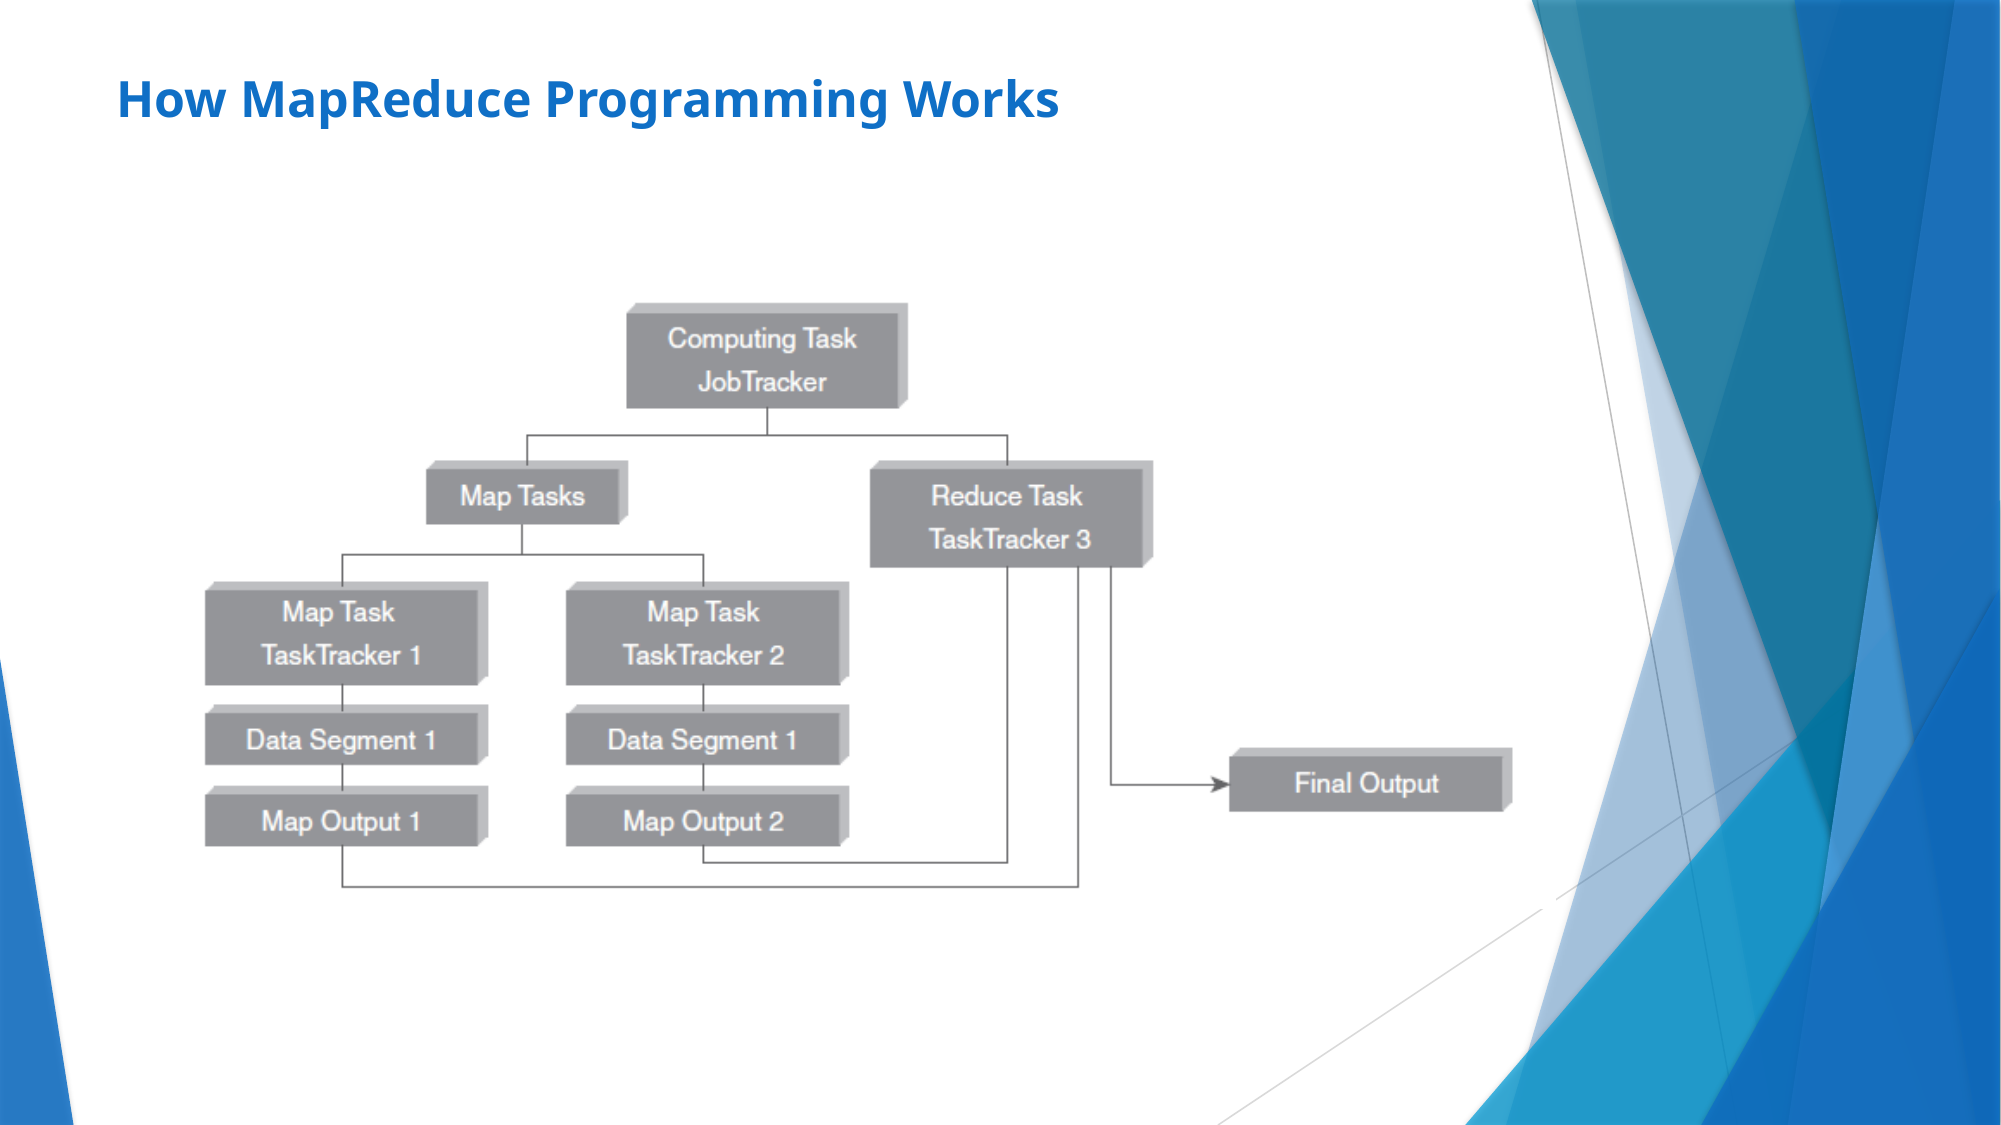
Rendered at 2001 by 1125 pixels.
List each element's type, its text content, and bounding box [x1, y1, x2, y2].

text_box [1561, 350, 2000, 358]
title How MapReduce Programming Works [101, 59, 1445, 142]
picture [106, 286, 1556, 909]
